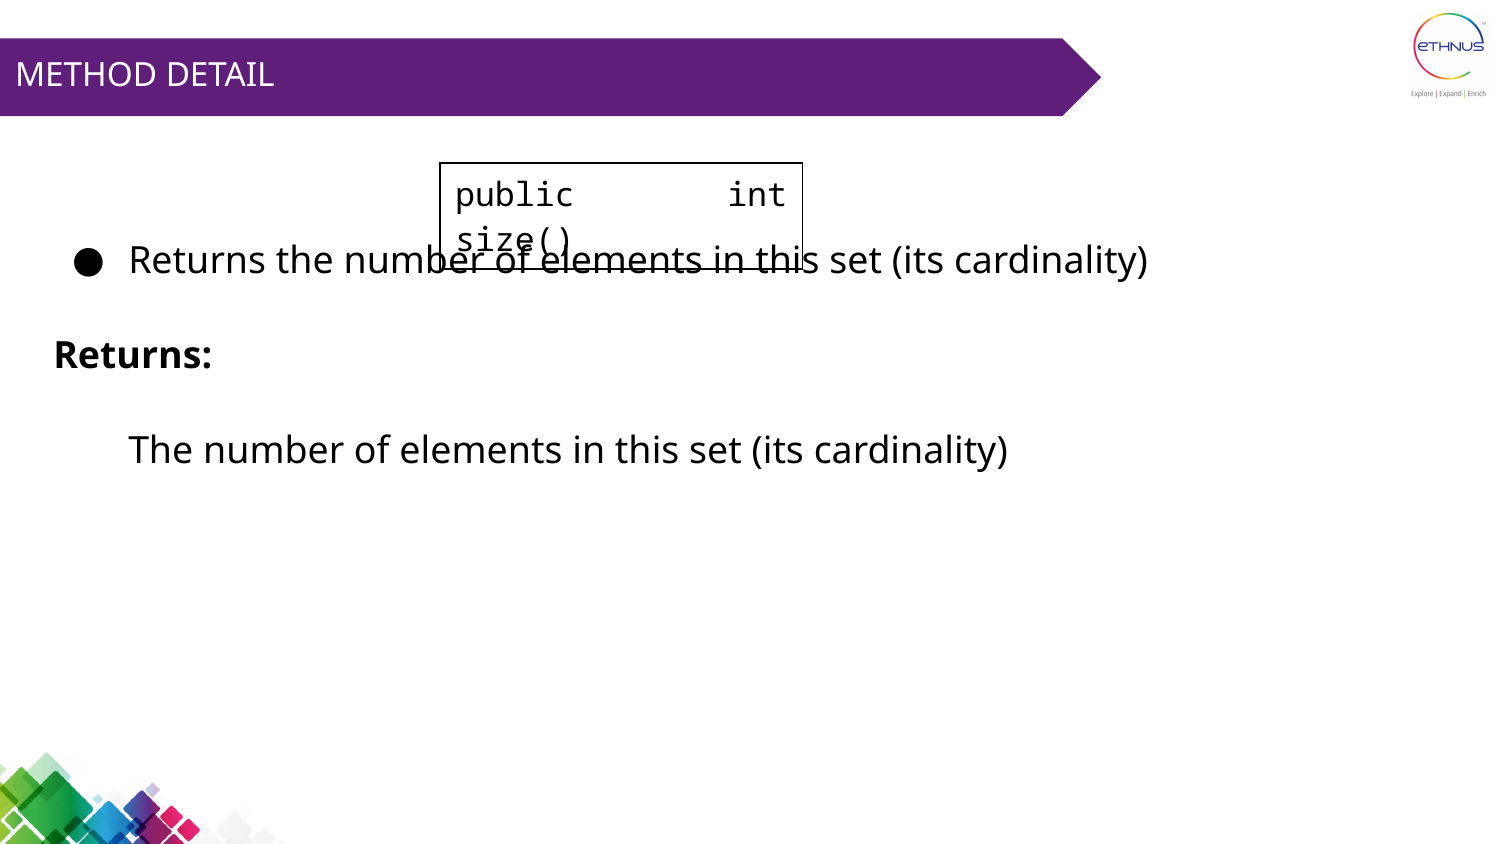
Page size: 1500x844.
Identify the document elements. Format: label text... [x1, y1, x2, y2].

table_header public int size() [441, 164, 802, 268]
text_box METHOD DETAIL [0, 38, 881, 130]
picture [0, 744, 413, 844]
list Returns the number of elements in this set (its cardinality) Returns: The number of elements in this set (its cardinality) [38, 125, 1460, 701]
picture [1411, 12, 1491, 99]
text_box [881, 38, 1102, 117]
